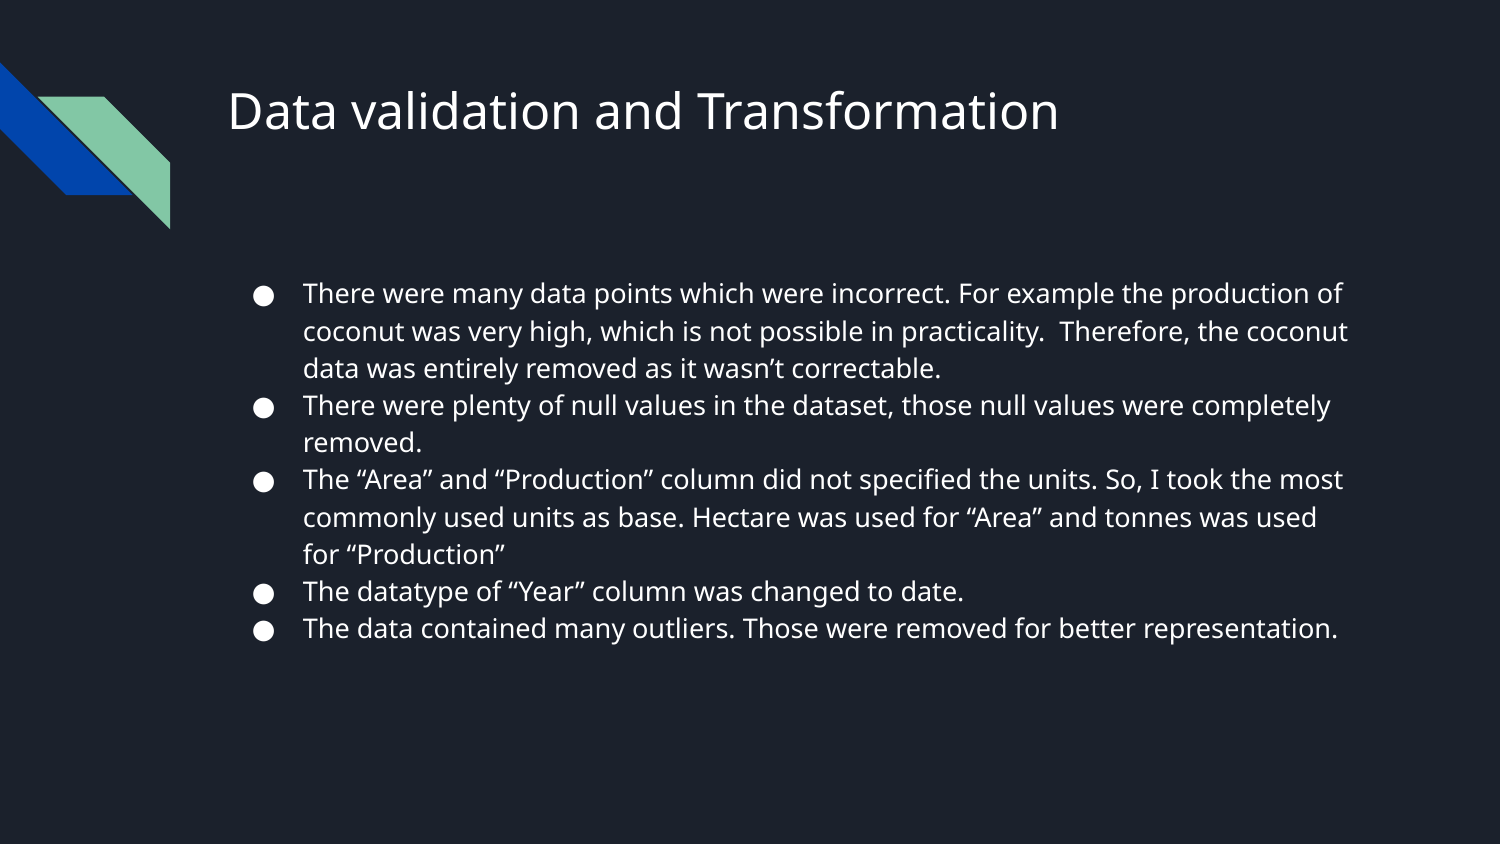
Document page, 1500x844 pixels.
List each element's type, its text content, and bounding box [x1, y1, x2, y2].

title Data validation and Transformation [212, 64, 1368, 215]
list There were many data points which were incorrect. For example the production of coconut was very high, which is not possible in practicality. Therefore, the coconut data was entirely removed as it wasn’t correctable. There were plenty of null values in the dataset, those null values were completely removed. The “Area” and “Production” column did not specified the units. So, I took the most commonly used units as base. Hectare was used for “Area” and tonnes was used for “Production” The datatype of “Year” column was changed to date. The data contained many outliers. Those were removed for better representation. [212, 257, 1368, 735]
